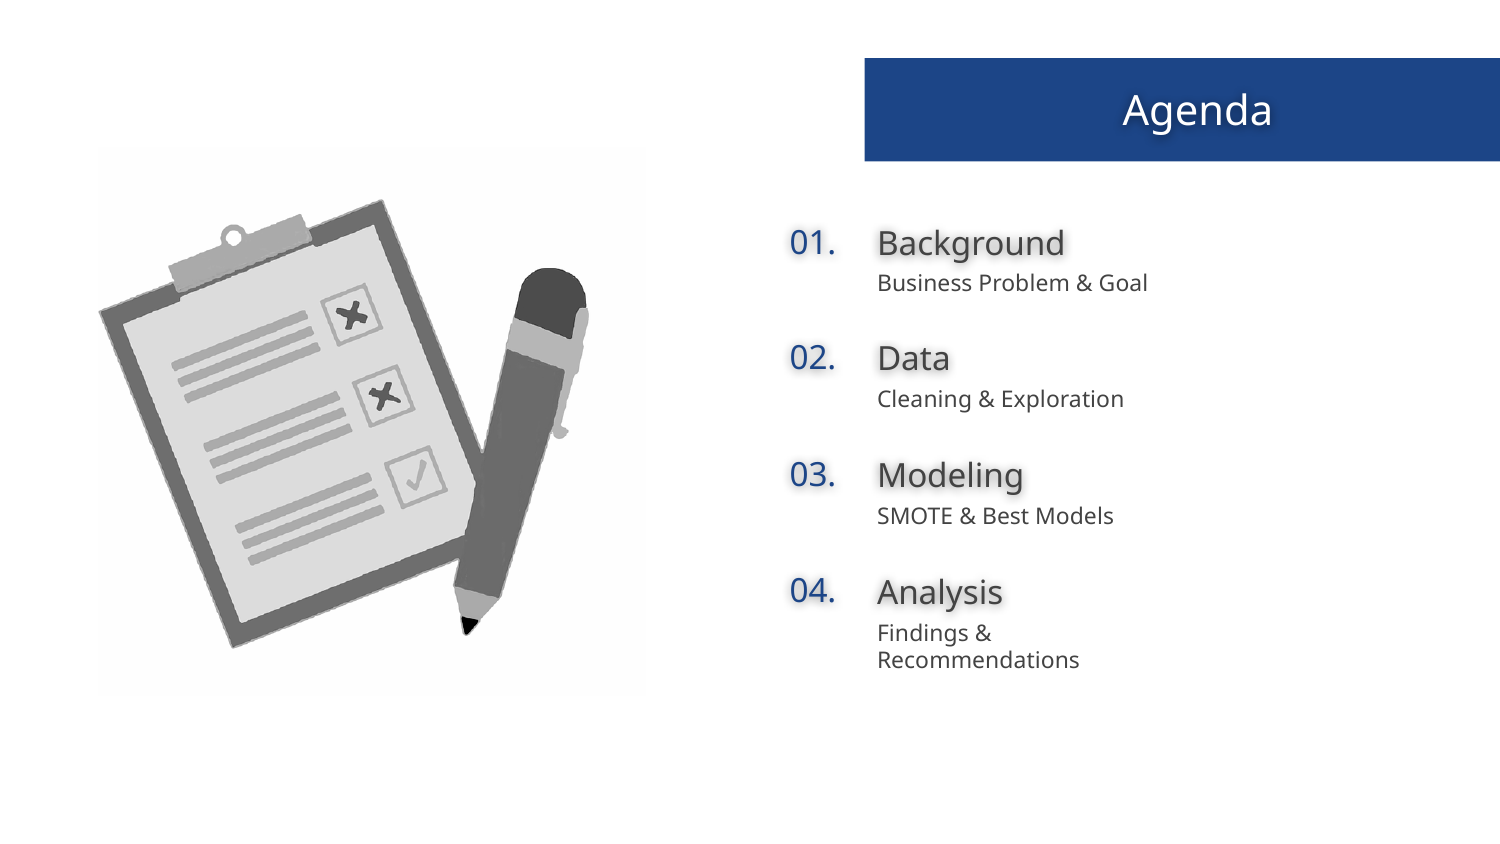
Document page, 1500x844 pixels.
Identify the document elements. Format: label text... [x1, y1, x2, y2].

picture [98, 147, 647, 696]
title Background [862, 236, 1289, 277]
title Analysis [862, 585, 1289, 626]
subtitle Business Problem & Goal [862, 253, 1206, 329]
title 04. [774, 560, 865, 625]
text_box [864, 58, 1500, 162]
title Modeling [862, 468, 1289, 510]
subtitle Findings & Recommendations [862, 603, 1206, 678]
subtitle SMOTE & Best Models [862, 486, 1206, 562]
title 03. [774, 443, 865, 508]
title Agenda [889, 45, 1500, 149]
title Data [862, 352, 1289, 393]
title 02. [774, 326, 865, 392]
subtitle Cleaning & Exploration [862, 369, 1206, 444]
title 01. [774, 211, 865, 276]
